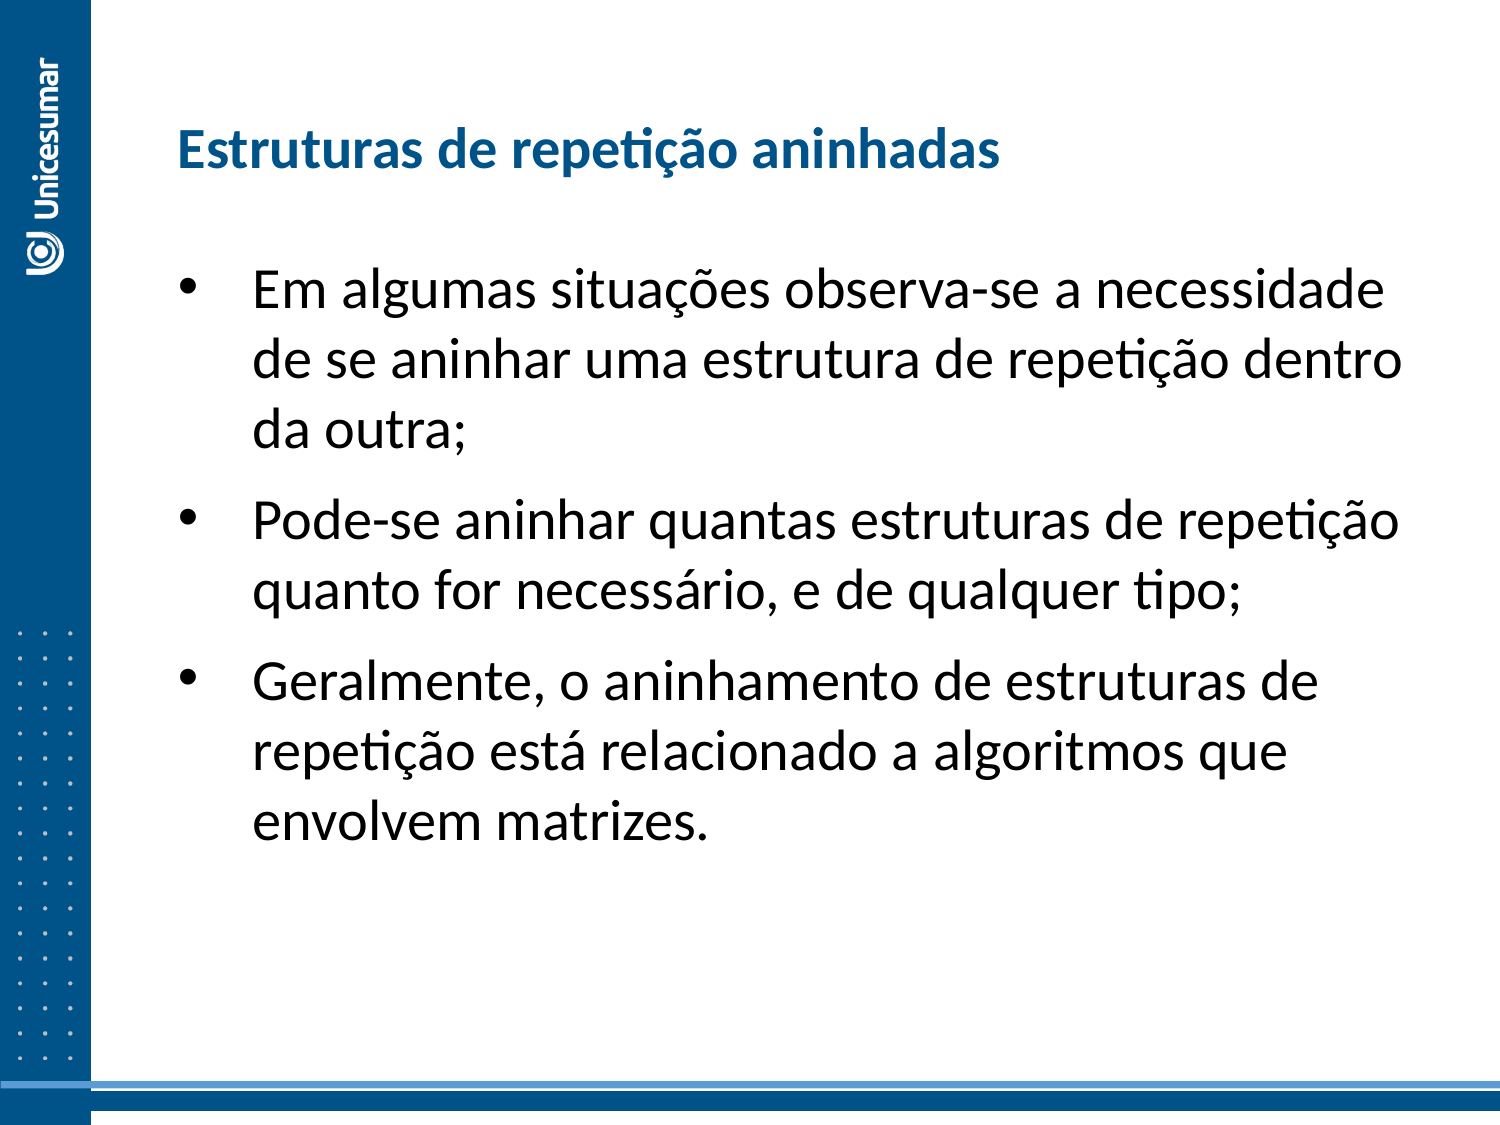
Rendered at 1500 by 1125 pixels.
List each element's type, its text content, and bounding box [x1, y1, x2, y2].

list Em algumas situações observa-se a necessidade de se aninhar uma estrutura de repetição dentro da outra; Pode-se aninhar quantas estruturas de repetição quanto for necessário, e de qualquer tipo; Geralmente, o aninhamento de estruturas de repetição está relacionado a algoritmos que envolvem matrizes. [162, 242, 1459, 968]
picture [27, 58, 64, 275]
list Estruturas de repetição aninhadas [162, 81, 1459, 217]
picture [18, 631, 83, 1060]
